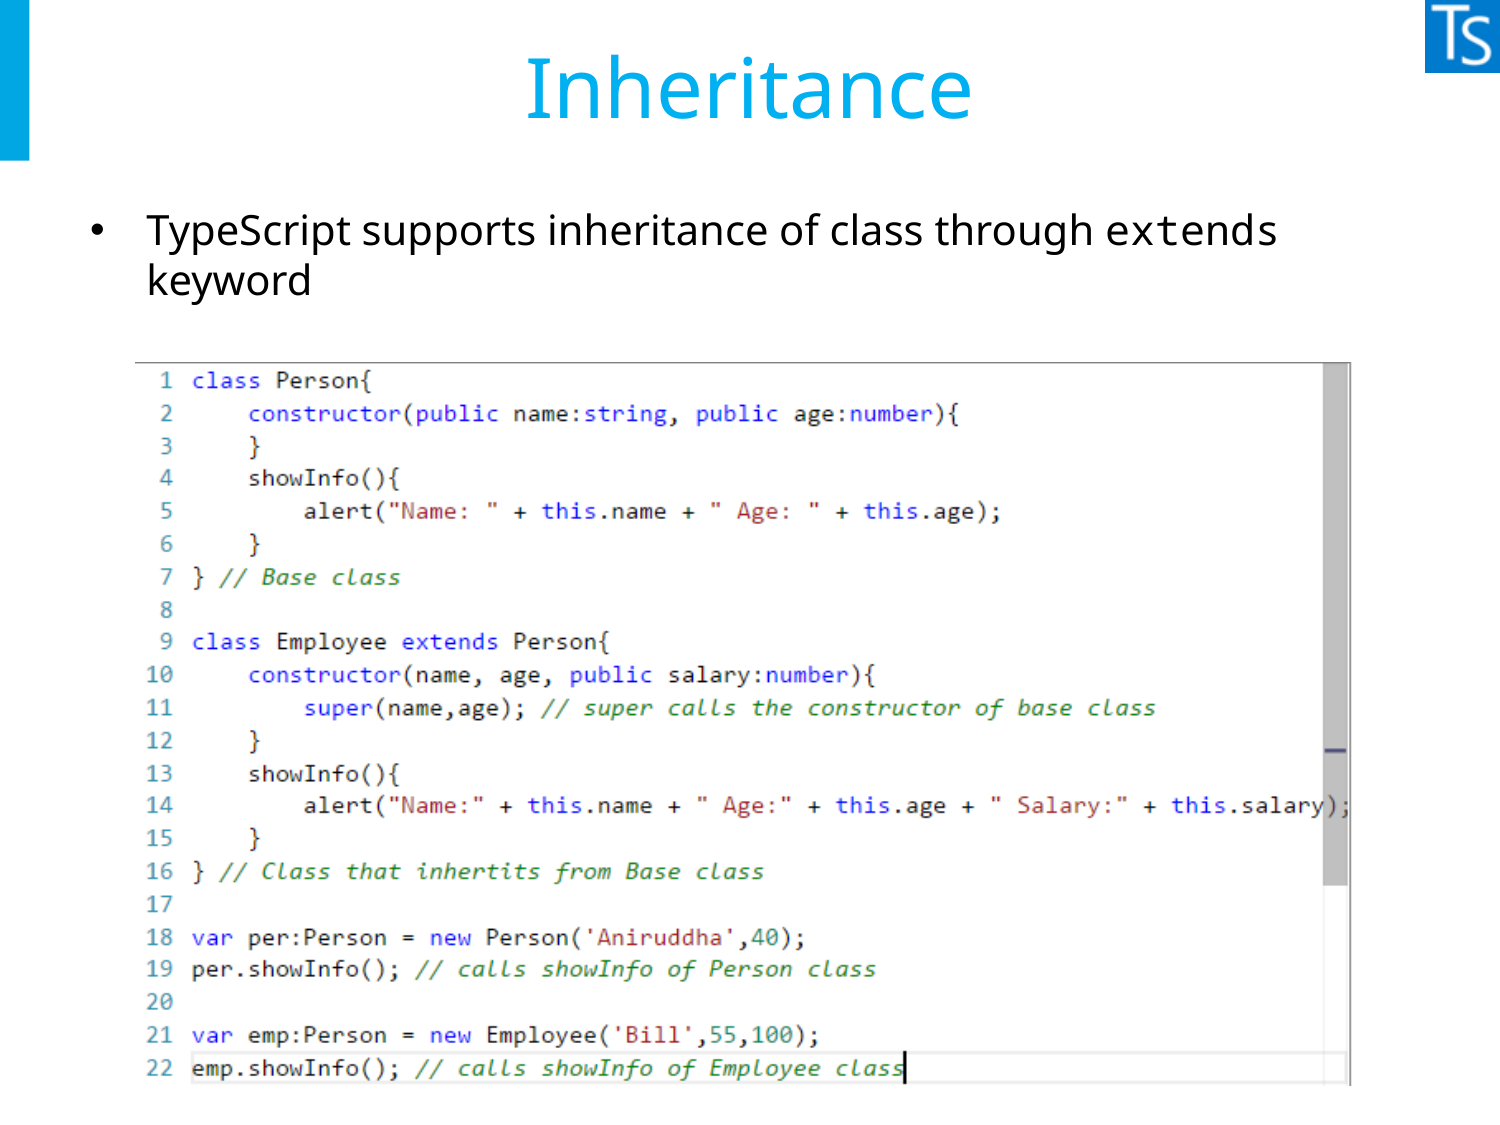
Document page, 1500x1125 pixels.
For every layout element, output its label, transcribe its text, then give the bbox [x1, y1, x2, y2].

picture [135, 362, 1353, 1086]
title Inheritance [75, 27, 1425, 143]
list TypeScript supports inheritance of class through extends keyword [75, 196, 1459, 362]
picture [1425, 0, 1500, 73]
